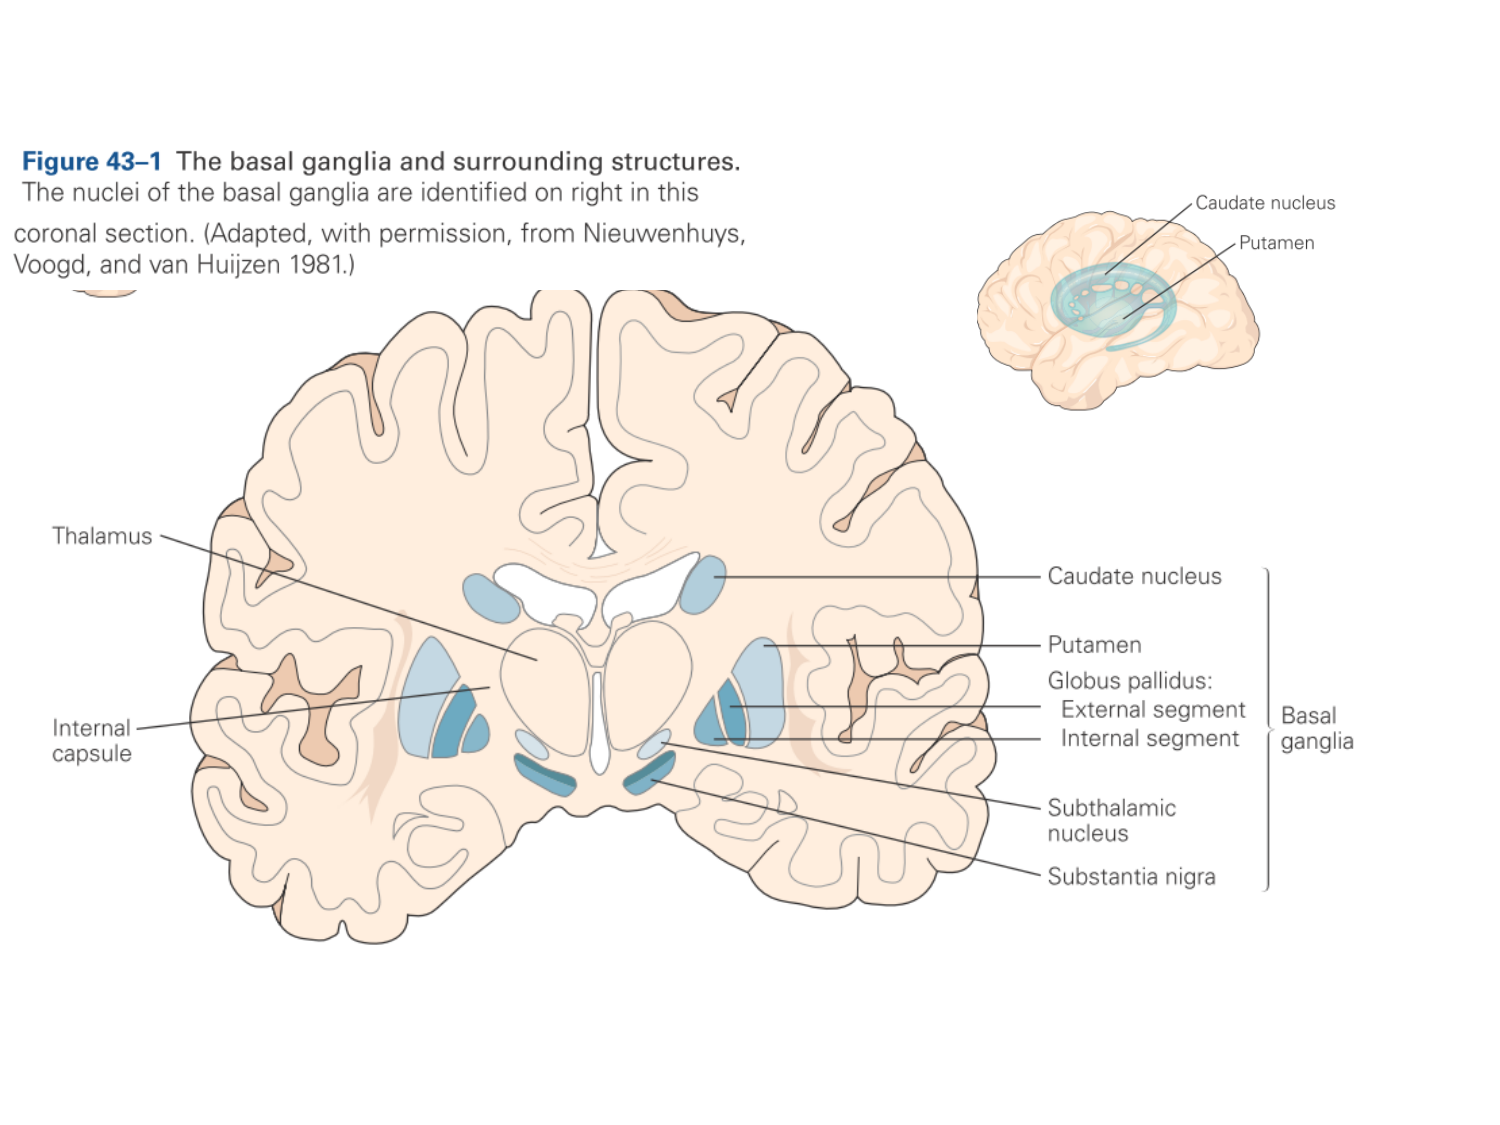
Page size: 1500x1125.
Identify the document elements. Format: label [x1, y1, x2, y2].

picture [30, 186, 1383, 957]
text_box [11, 140, 754, 290]
